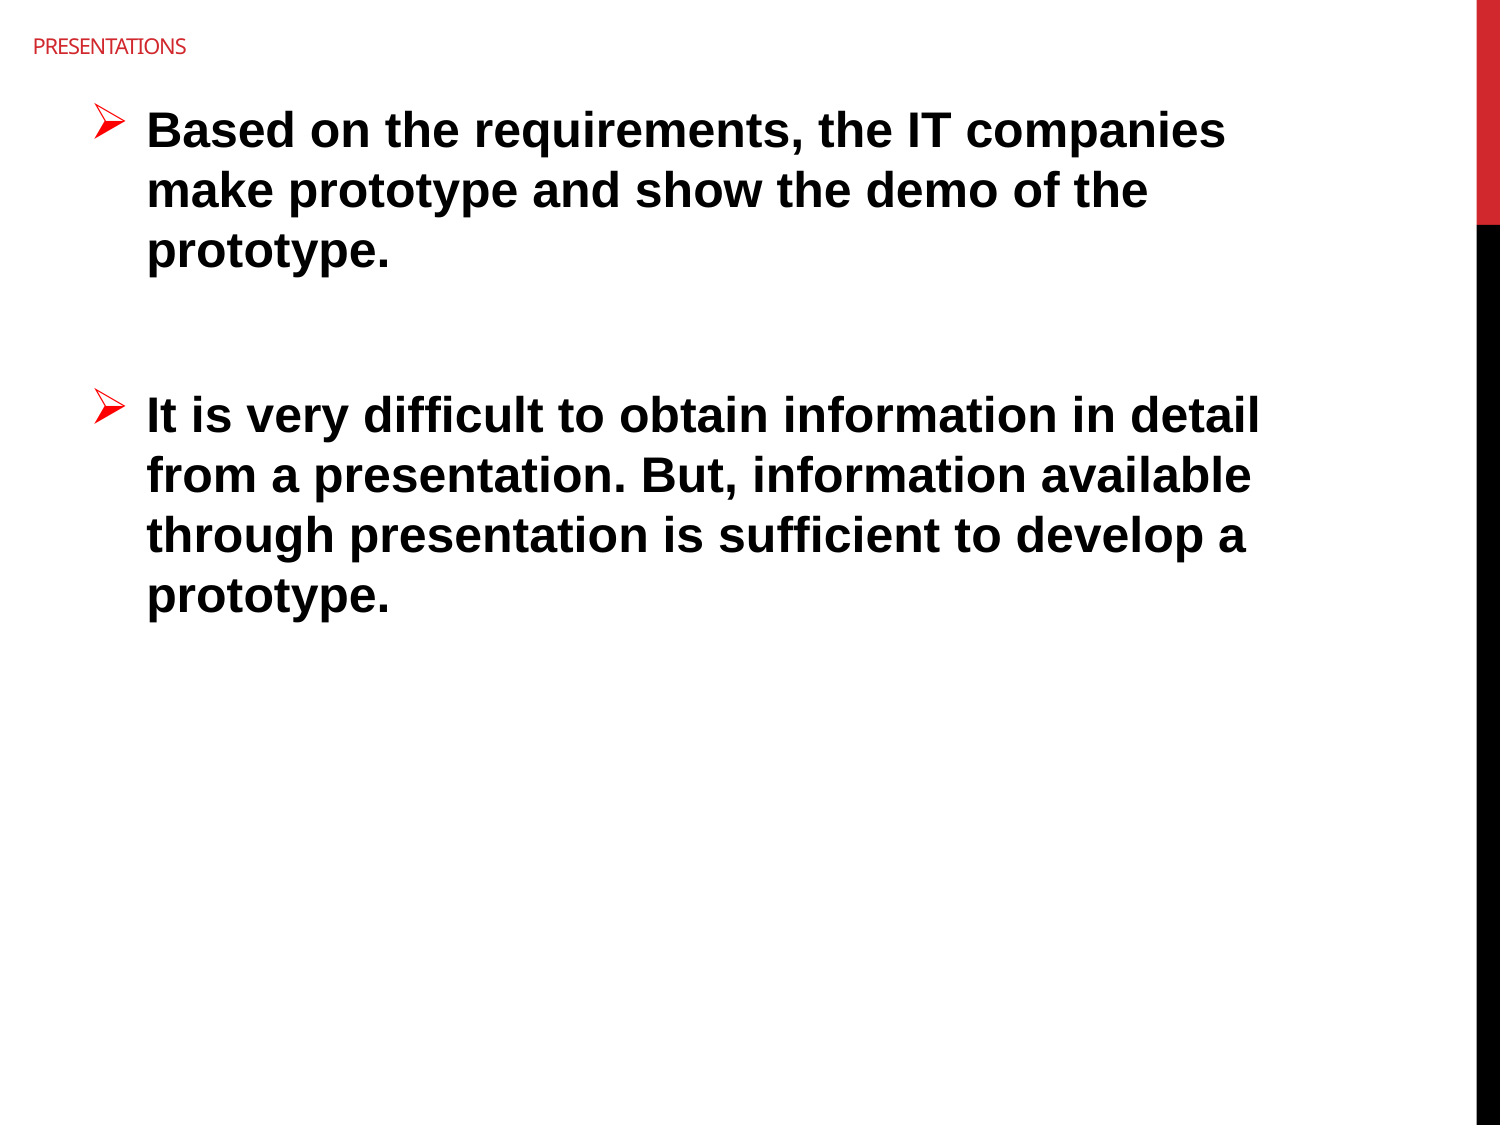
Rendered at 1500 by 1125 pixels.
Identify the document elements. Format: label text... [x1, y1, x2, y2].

list Based on the requirements, the IT companies make prototype and show the demo of the prototype. It is very difficult to obtain information in detail from a presentation. But, information available through presentation is sufficient to develop a prototype. [75, 90, 1325, 1005]
title Presentations [17, 25, 1025, 67]
